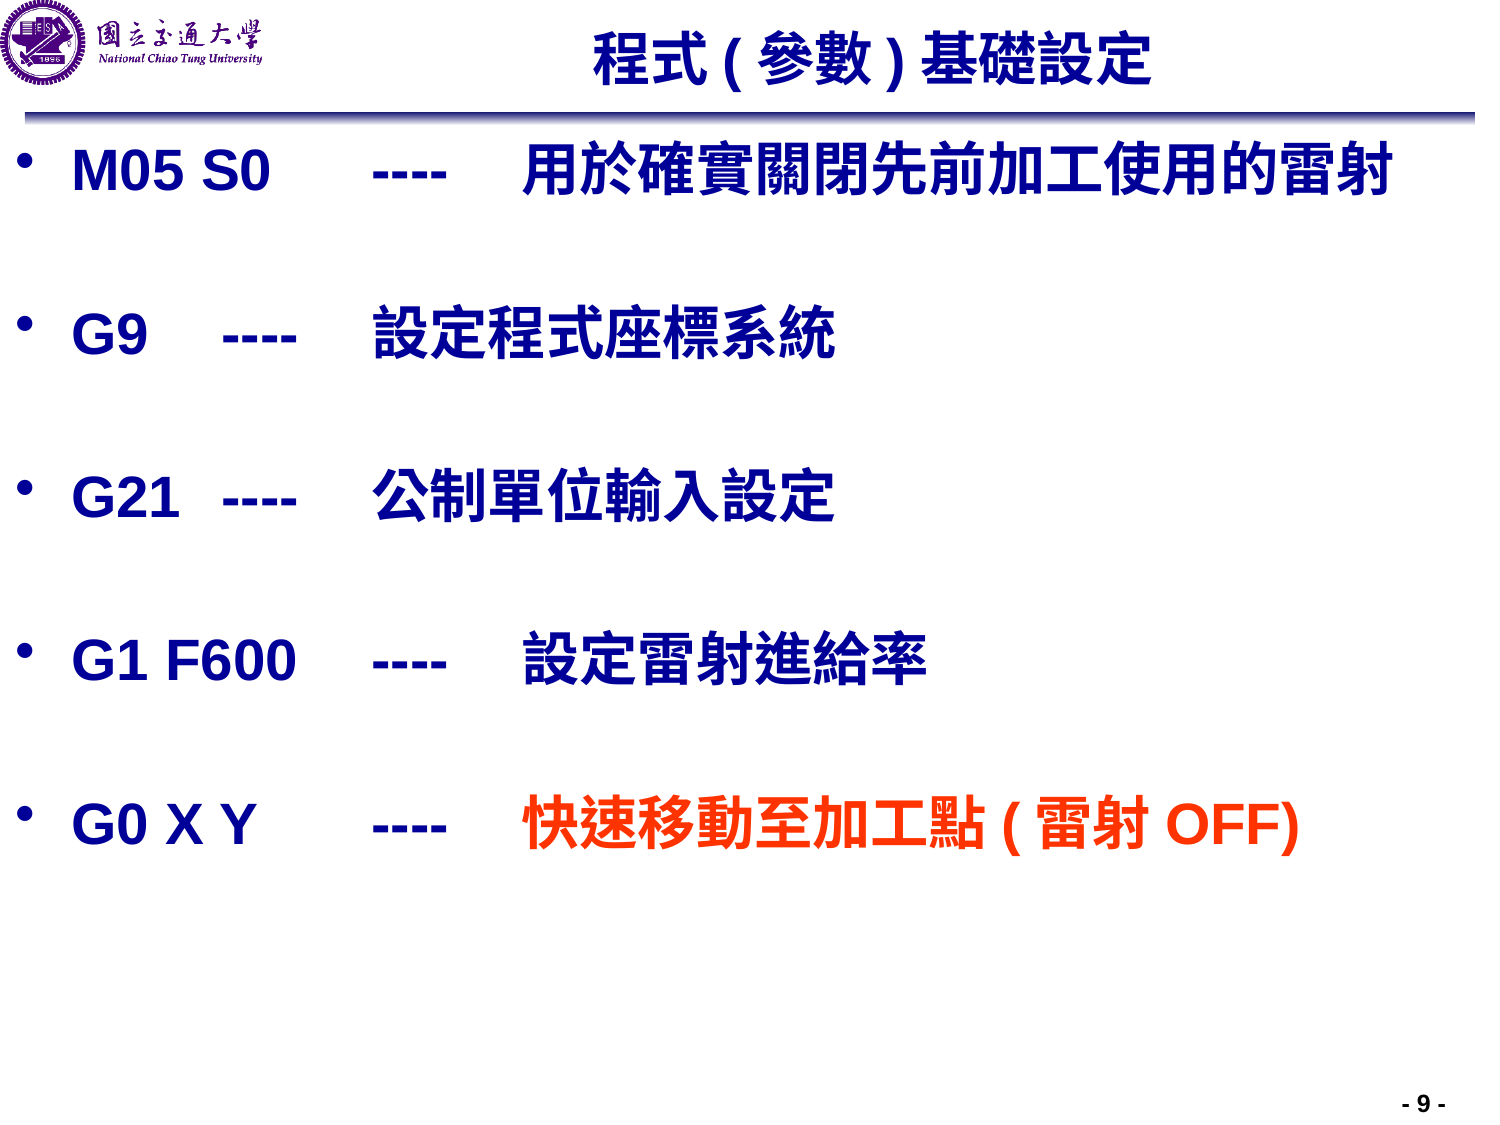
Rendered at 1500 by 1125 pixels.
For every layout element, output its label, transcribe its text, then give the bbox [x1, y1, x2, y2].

list M05 S0 ---- 用於確實關閉先前加工使用的雷射 G9󠇀 ---- 設定程式座標系統 G21 ---- 公制單位輸入設定 G1 F600 ---- 設定雷射進給率 G0 X󠇀 Y󠇀 ---- 快速移動至加工點(雷射OFF) [0, 125, 1500, 1099]
title 程式(參數)基礎設定 [279, 7, 1467, 108]
picture [0, 0, 262, 85]
